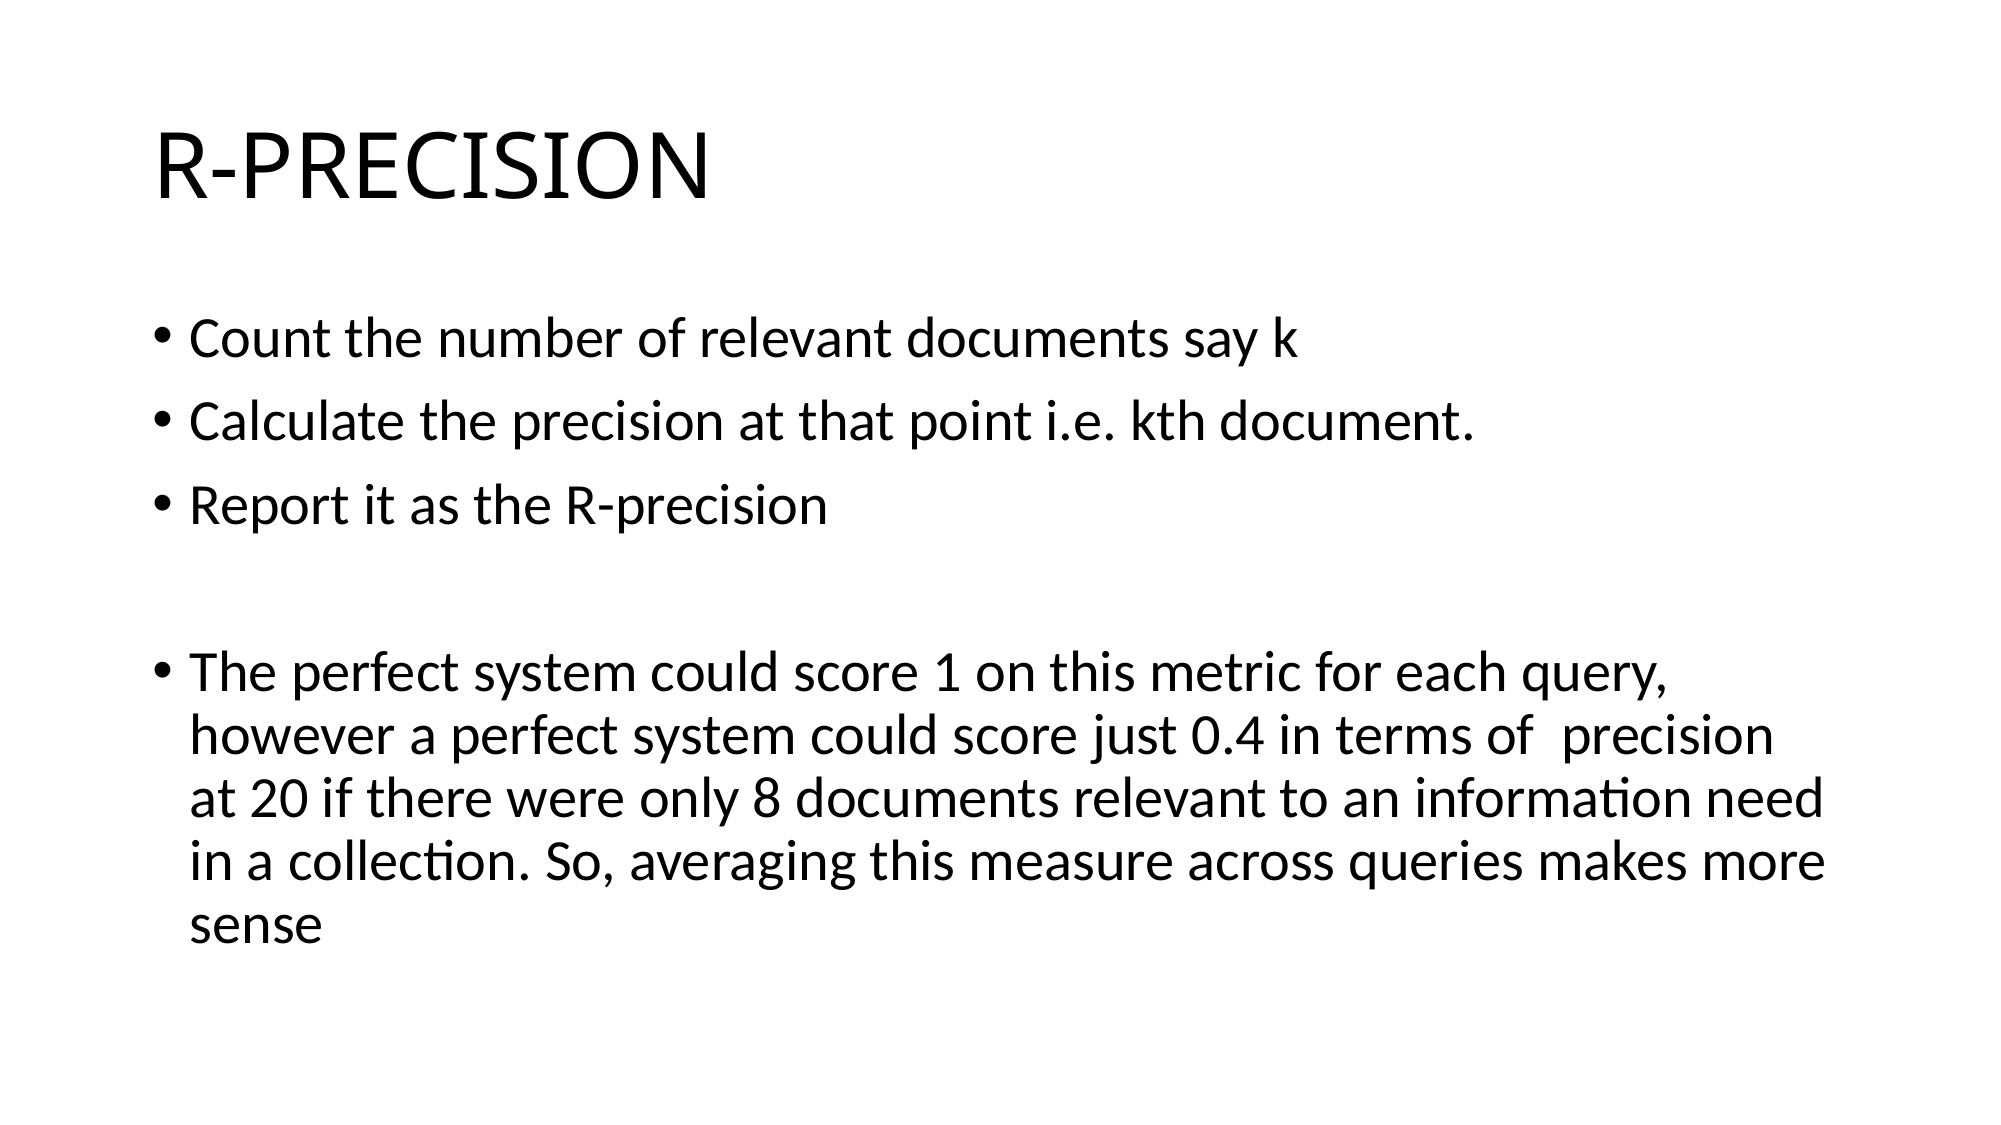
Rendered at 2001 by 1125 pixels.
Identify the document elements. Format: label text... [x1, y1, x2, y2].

title R-PRECISION [137, 59, 1863, 278]
list Count the number of relevant documents say k Calculate the precision at that point i.e. kth document. Report it as the R-precision The perfect system could score 1 on this metric for each query, however a perfect system could score just 0.4 in terms of precision at 20 if there were only 8 documents relevant to an information need in a collection. So, averaging this measure across queries makes more sense [137, 299, 1863, 1014]
